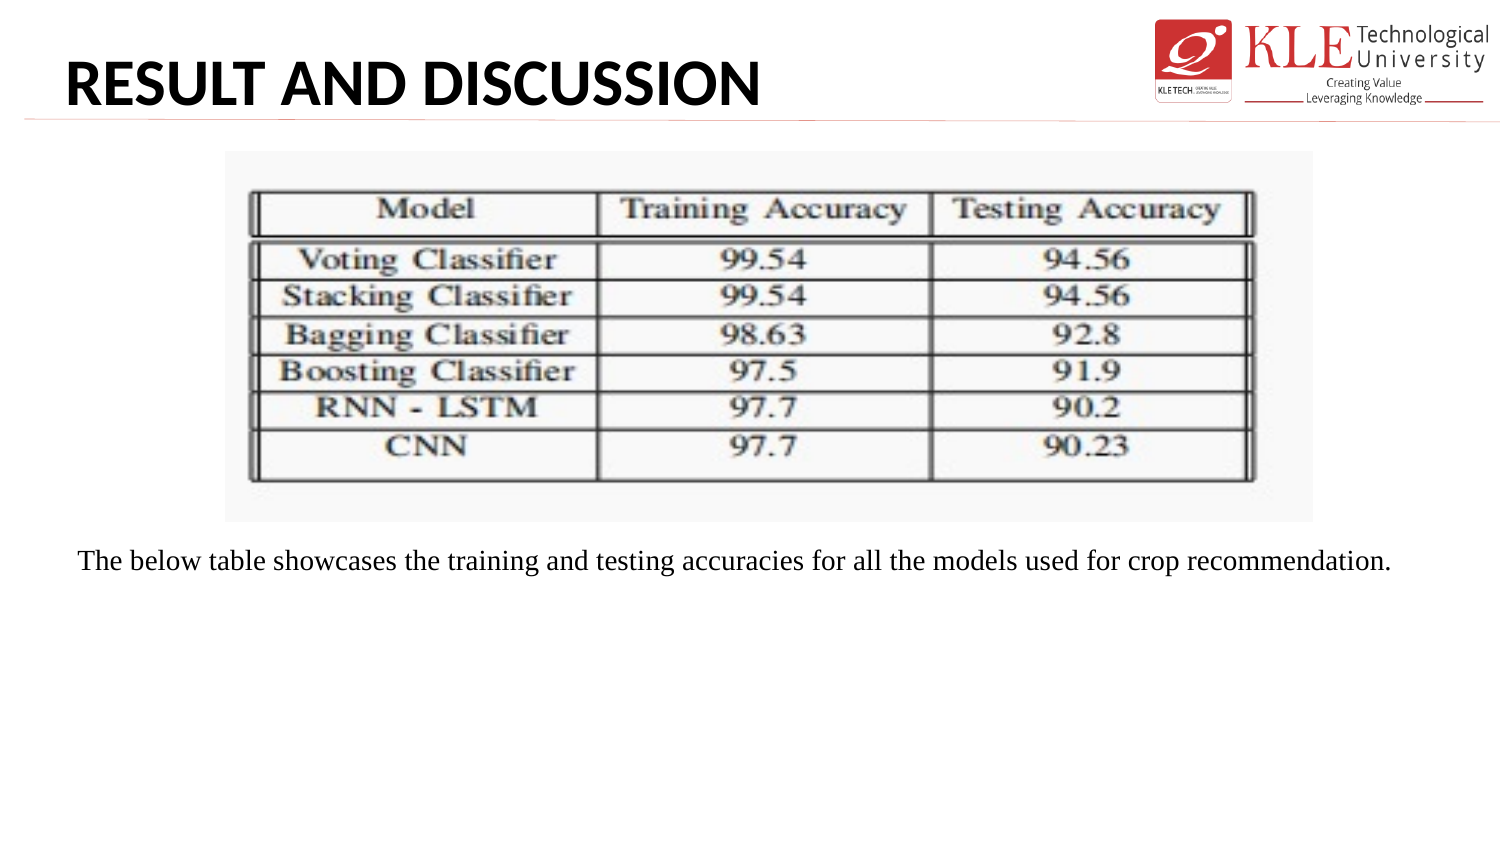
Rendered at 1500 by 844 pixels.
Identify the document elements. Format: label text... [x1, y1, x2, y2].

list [224, 151, 1313, 523]
text_box [0, 0, 1350, 141]
text_box The below table showcases the training and testing accuracies for all the models used for crop recommendation. [62, 534, 1438, 584]
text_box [24, 14, 1500, 123]
